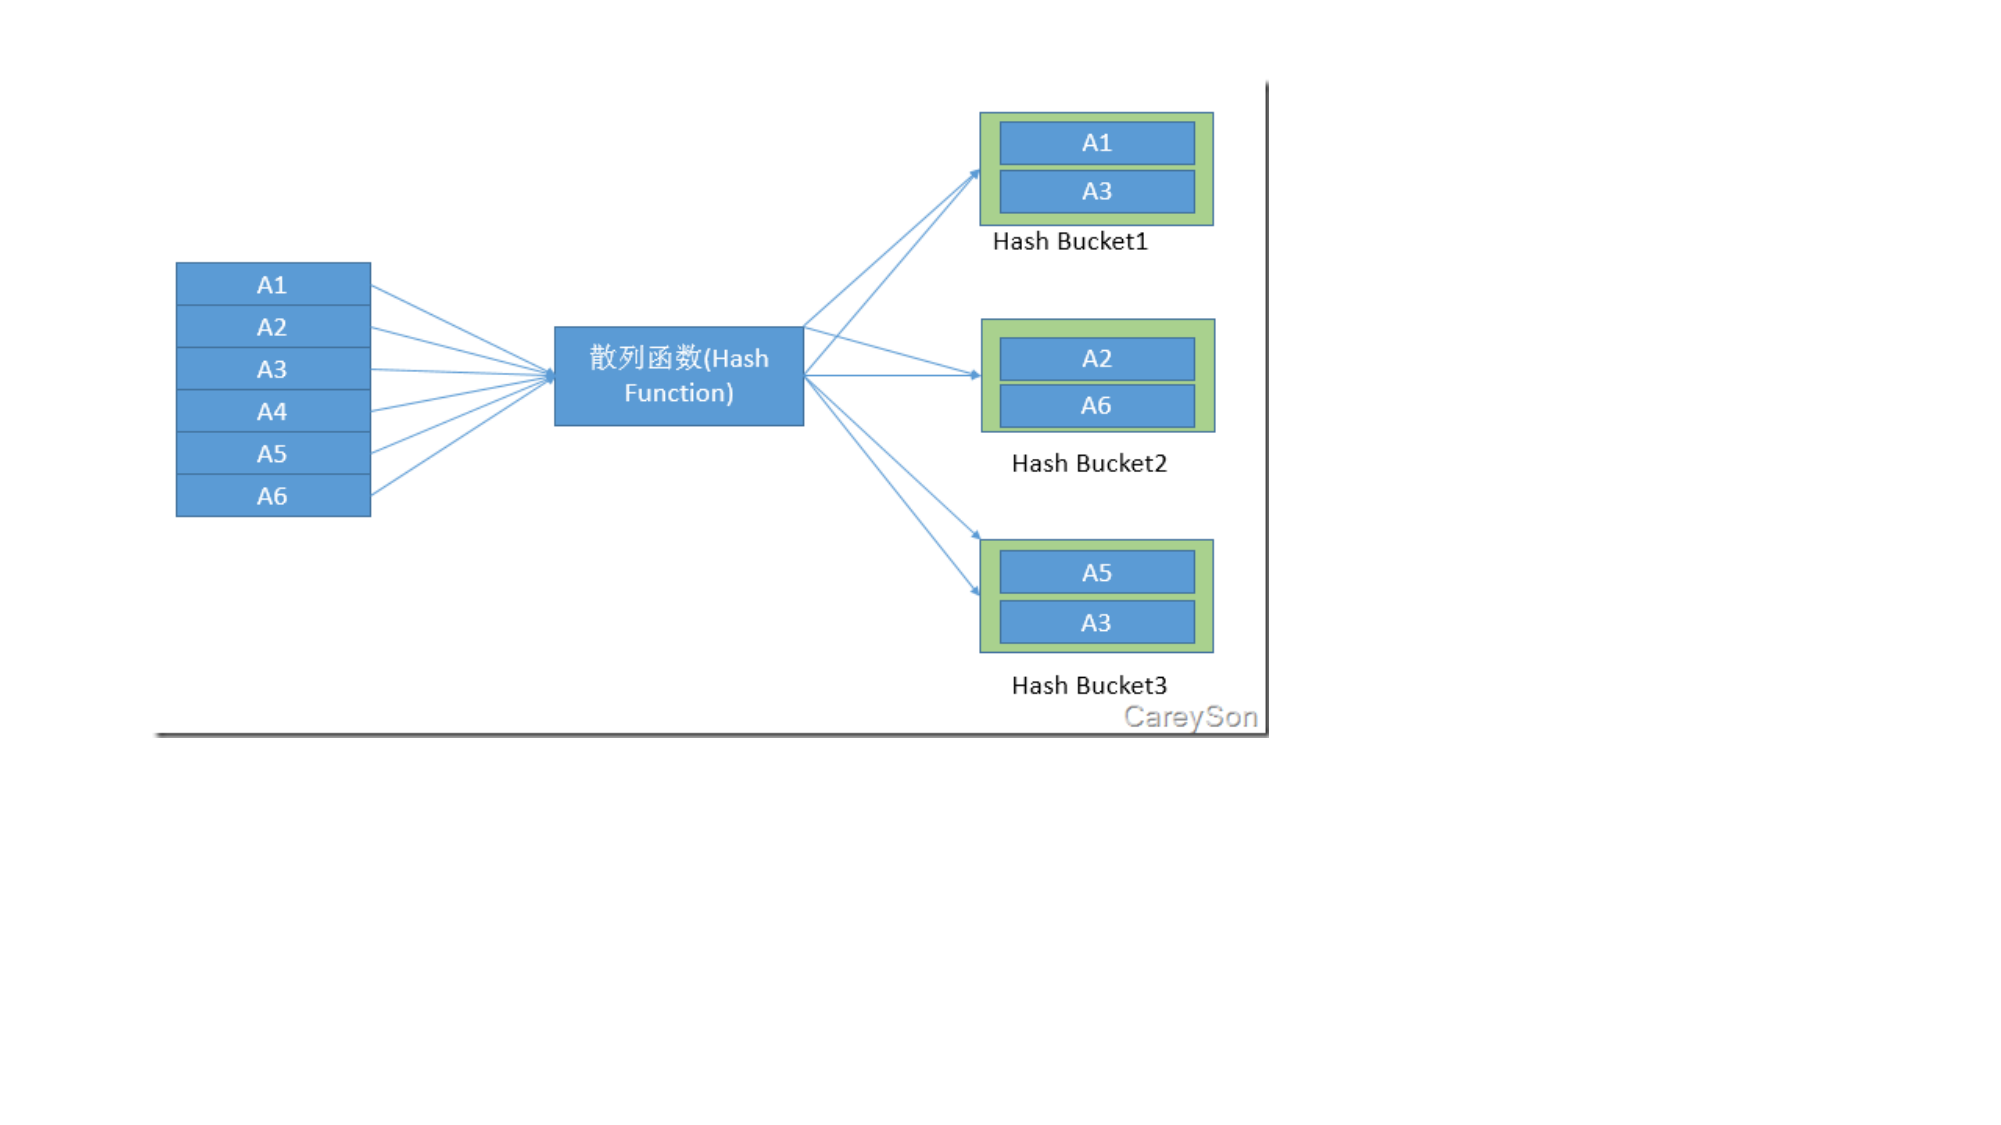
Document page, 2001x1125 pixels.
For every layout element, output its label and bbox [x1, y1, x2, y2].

picture [137, 59, 1269, 738]
